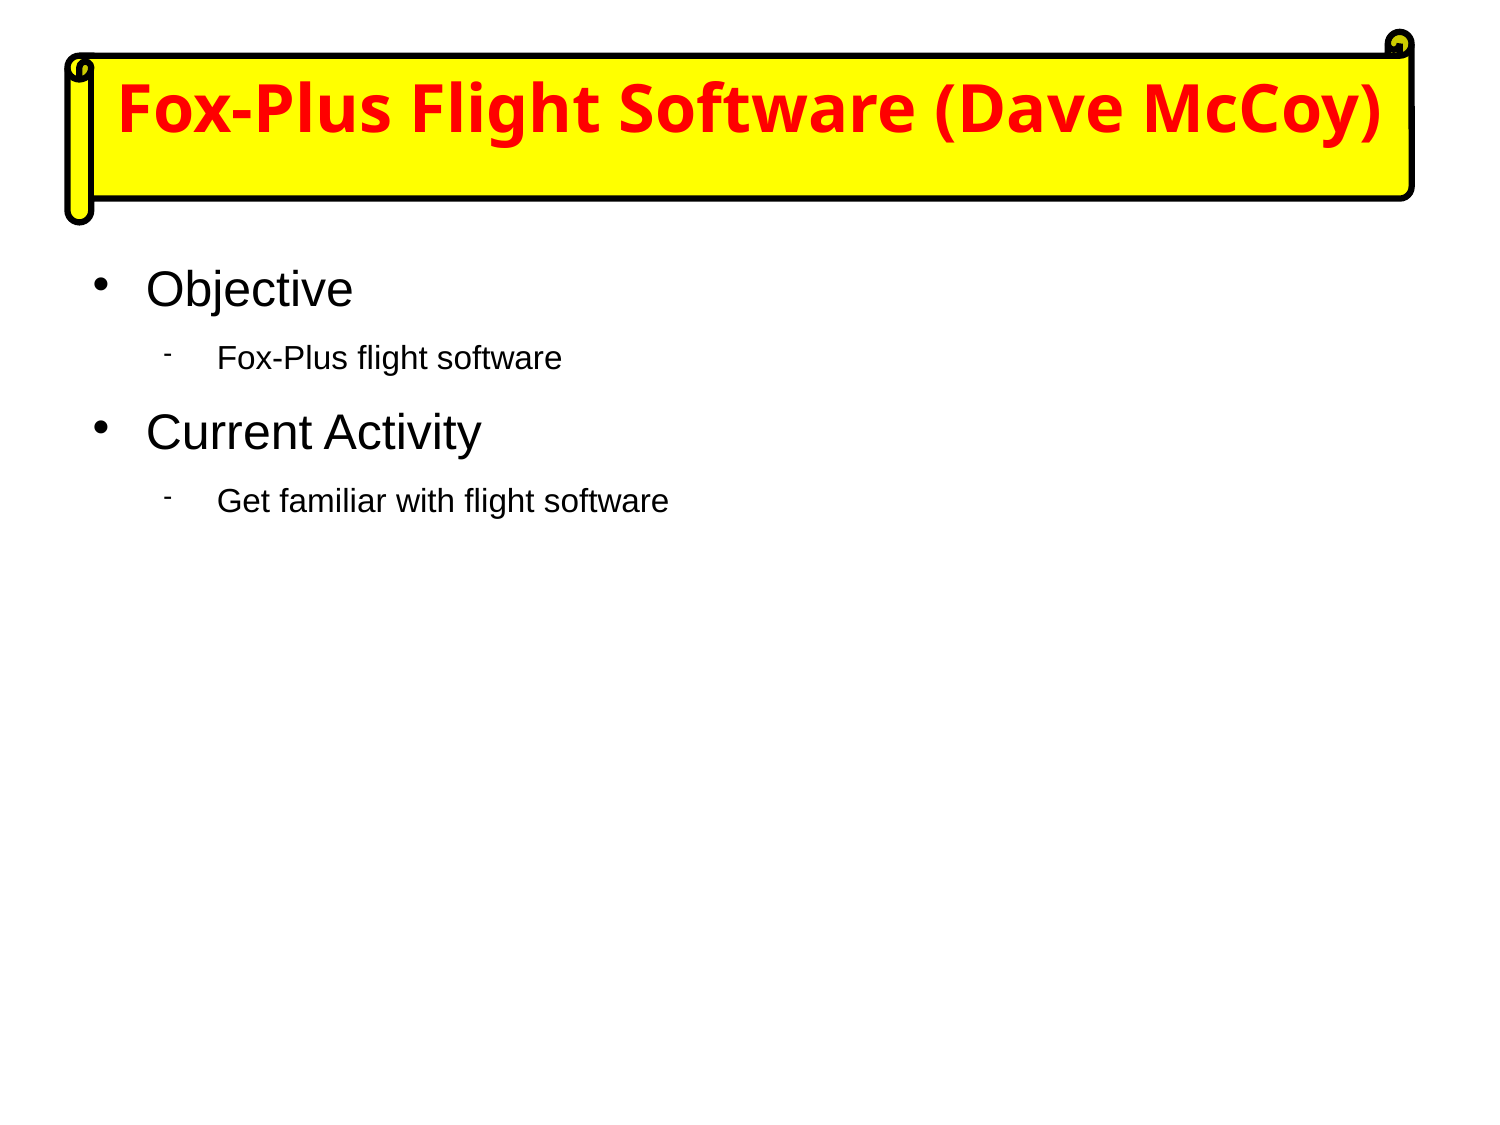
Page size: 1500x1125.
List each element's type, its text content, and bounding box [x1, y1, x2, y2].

list Objective Fox-Plus flight software Current Activity Get familiar with flight software [75, 263, 1425, 916]
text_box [0, 31, 1500, 223]
